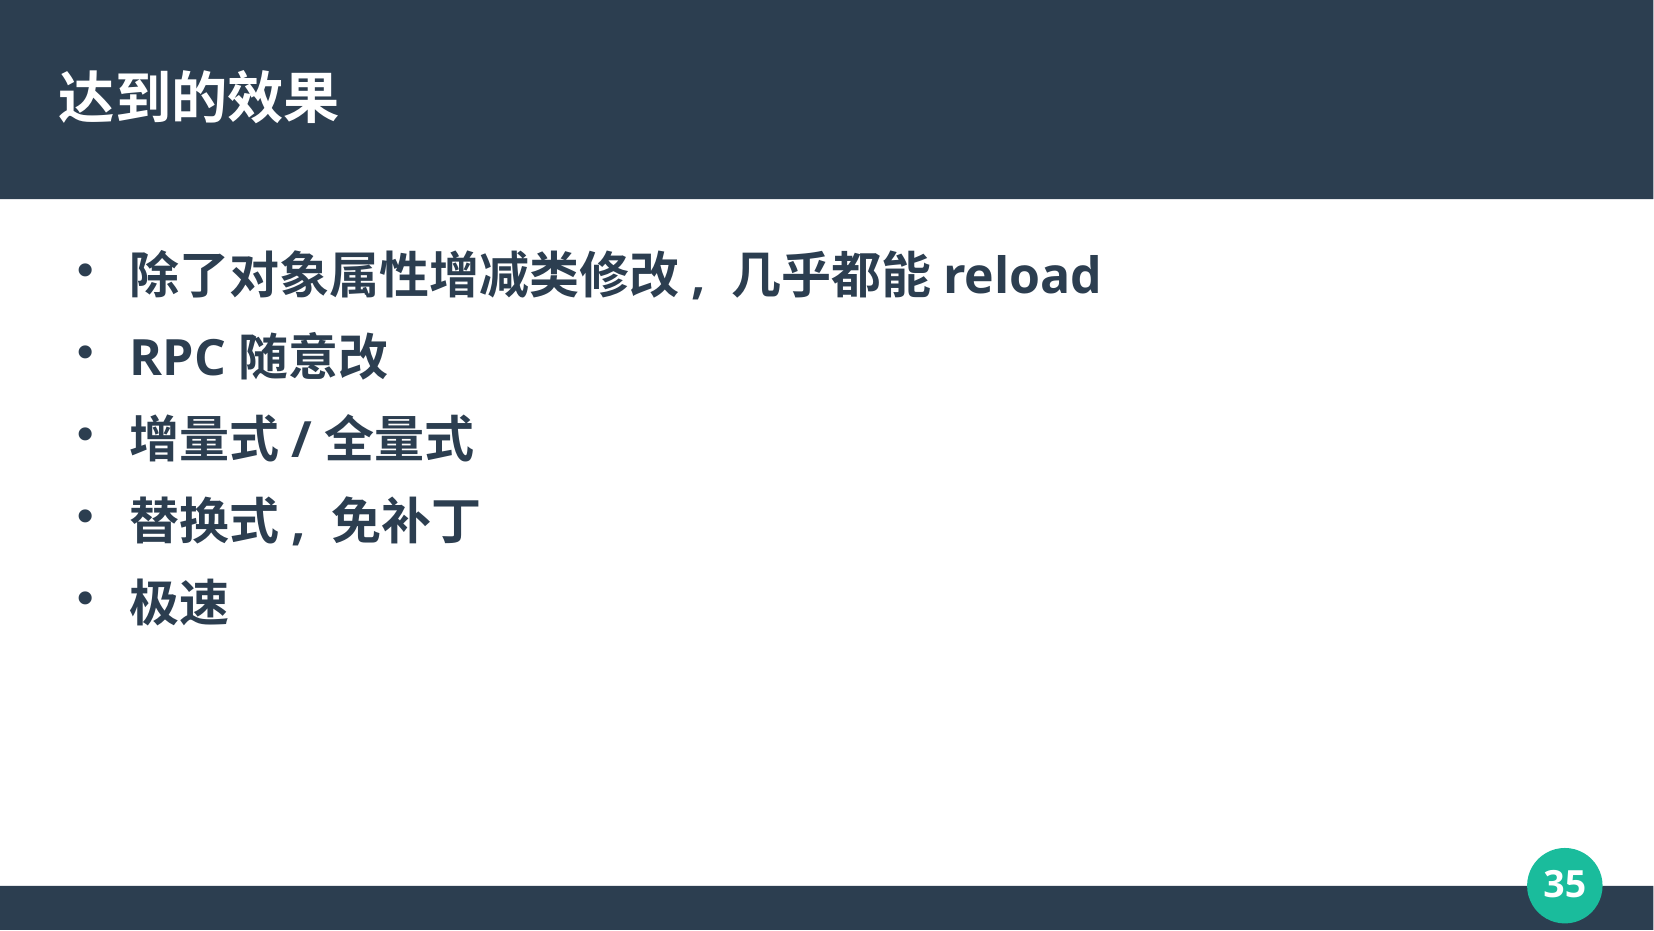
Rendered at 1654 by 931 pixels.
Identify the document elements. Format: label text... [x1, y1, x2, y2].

text_box 除了对象属性增减类修改, 几乎都能reload RPC随意改 增量式/全量式 替换式, 免补丁 极速 [58, 243, 1595, 864]
text_box 达到的效果 [58, 37, 1595, 155]
